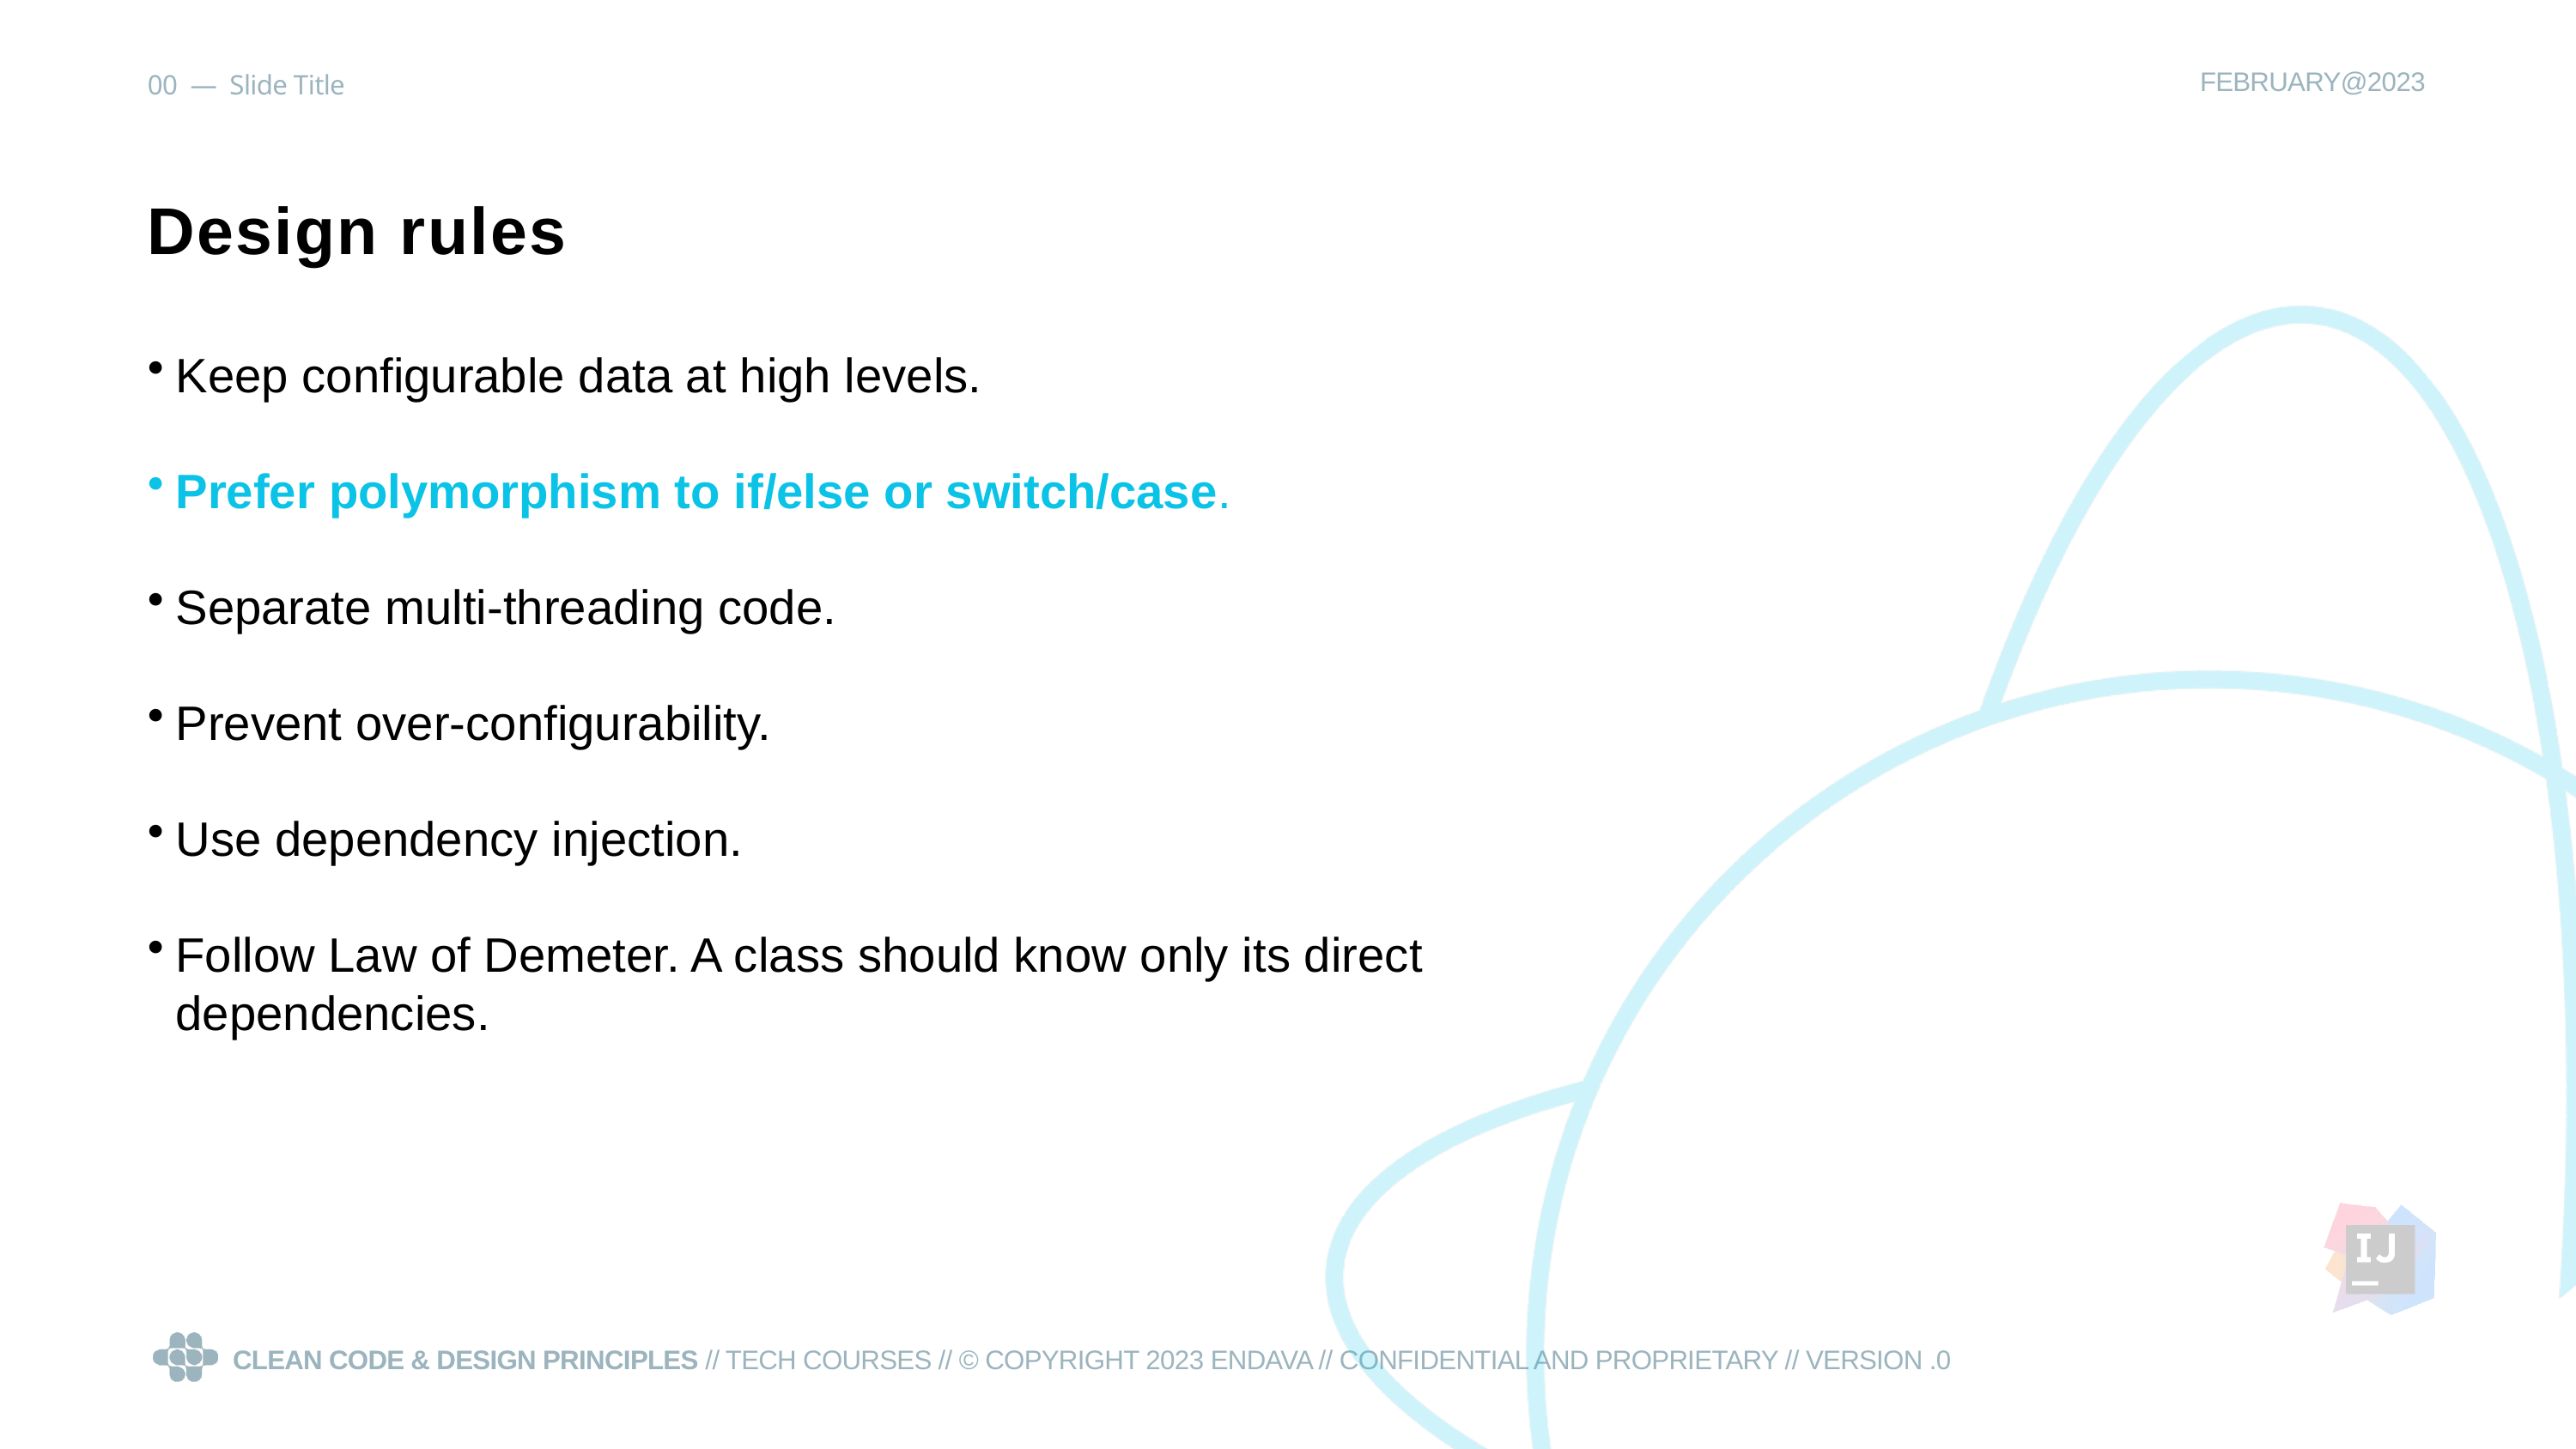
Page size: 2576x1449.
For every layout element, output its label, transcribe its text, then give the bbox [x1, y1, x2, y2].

picture [152, 1332, 218, 1382]
text_box Design rules [147, 201, 1846, 268]
picture [1104, 248, 2576, 1449]
text_box 00 — Slide Title [147, 67, 1242, 100]
text_box Keep configurable data at high levels. Prefer polymorphism to if/else or switch/case. Separate multi-threading code. Prevent over-configurability. Use dependency injection. Follow Law of Demeter. A class should know only its direct dependencies. [147, 344, 1743, 1040]
